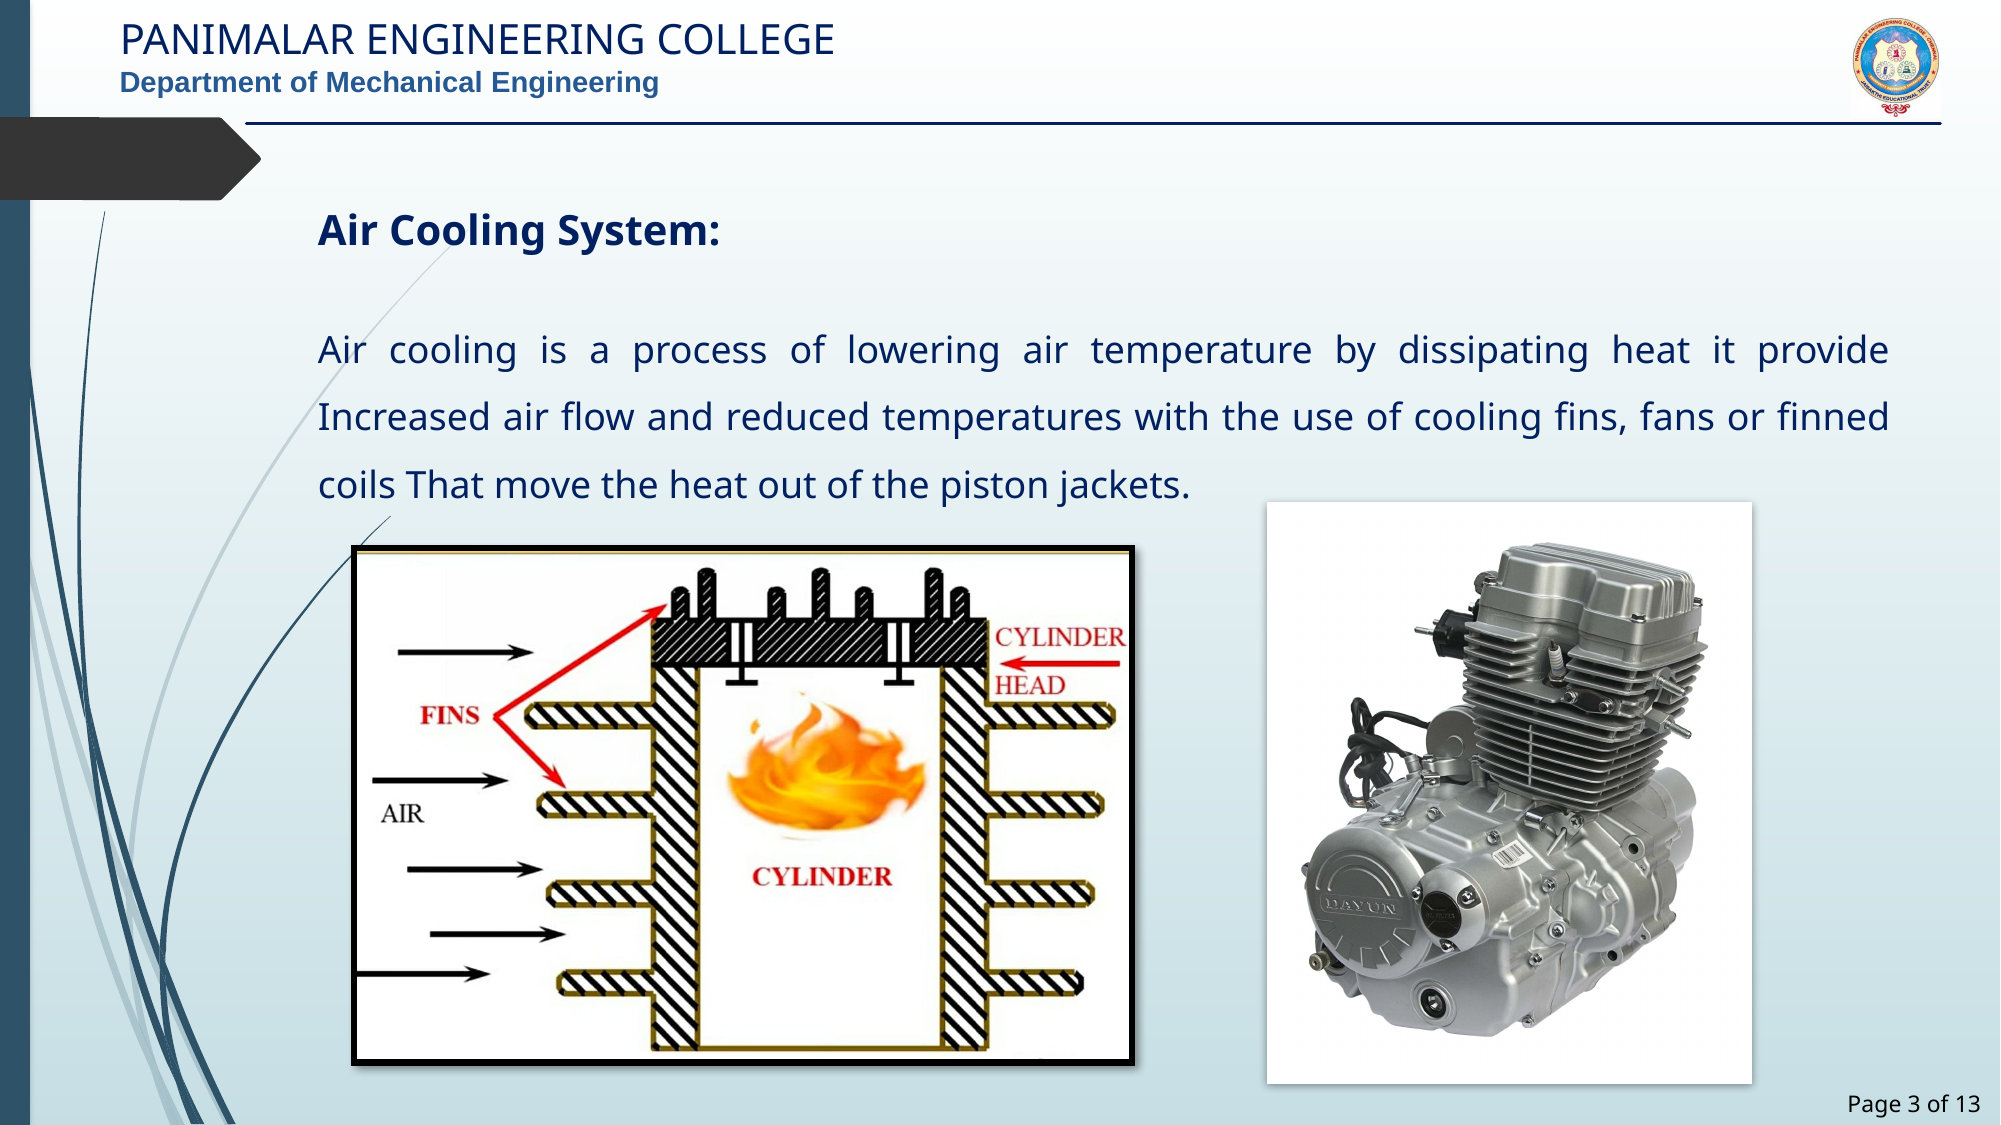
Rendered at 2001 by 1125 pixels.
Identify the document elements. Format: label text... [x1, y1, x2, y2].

text_box PANIMALAR ENGINEERING COLLEGE Department of Mechanical Engineering [104, 5, 851, 141]
picture [1281, 516, 1739, 1070]
text_box Air Cooling System: Air cooling is a process of lowering air temperature by dissipating heat it provide Increased air flow and reduced temperatures with the use of cooling fins, fans or finned coils That move the heat out of the piston jackets. [303, 196, 1907, 514]
text_box Page 3 of 13 [1832, 1082, 1997, 1125]
picture [1851, 16, 1941, 119]
picture [357, 551, 1130, 1060]
